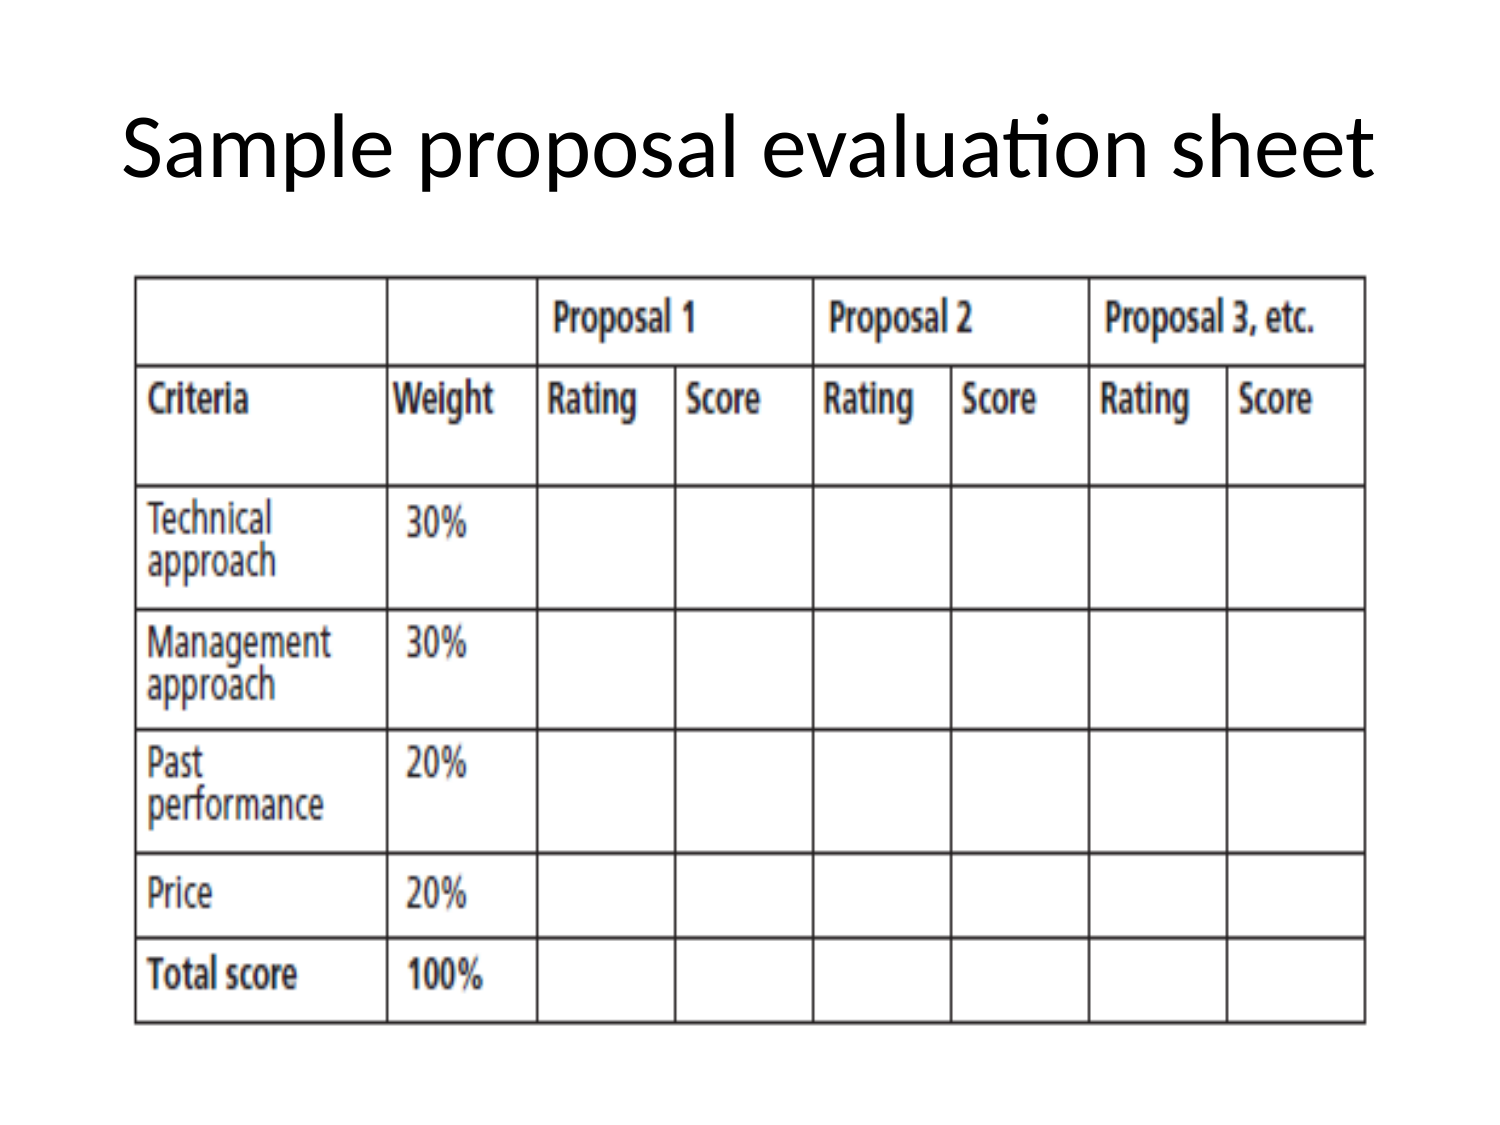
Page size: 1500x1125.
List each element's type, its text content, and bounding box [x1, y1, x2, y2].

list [102, 222, 1398, 1078]
title Sample proposal evaluation sheet [103, 59, 1397, 221]
